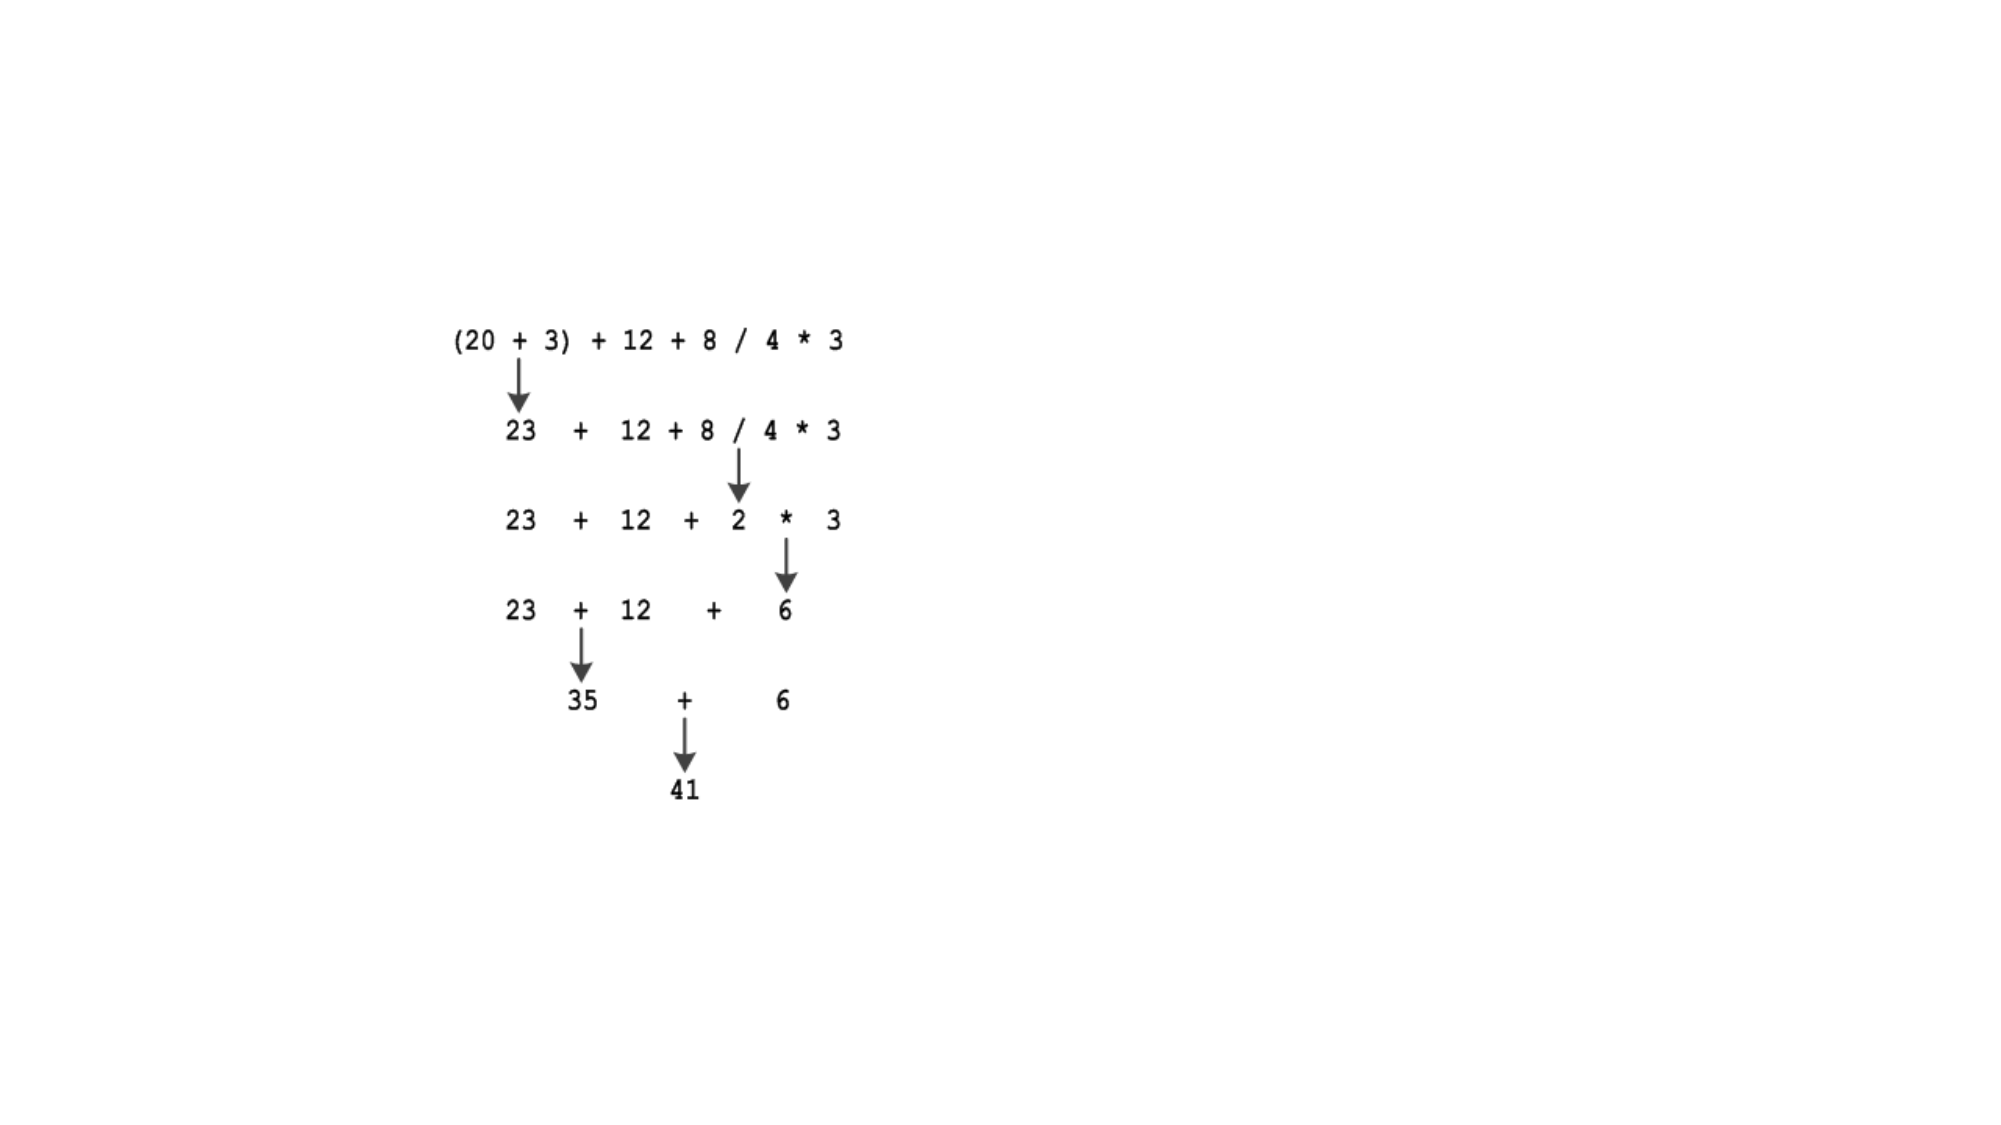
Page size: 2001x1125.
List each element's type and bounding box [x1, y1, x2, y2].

list [436, 314, 919, 820]
